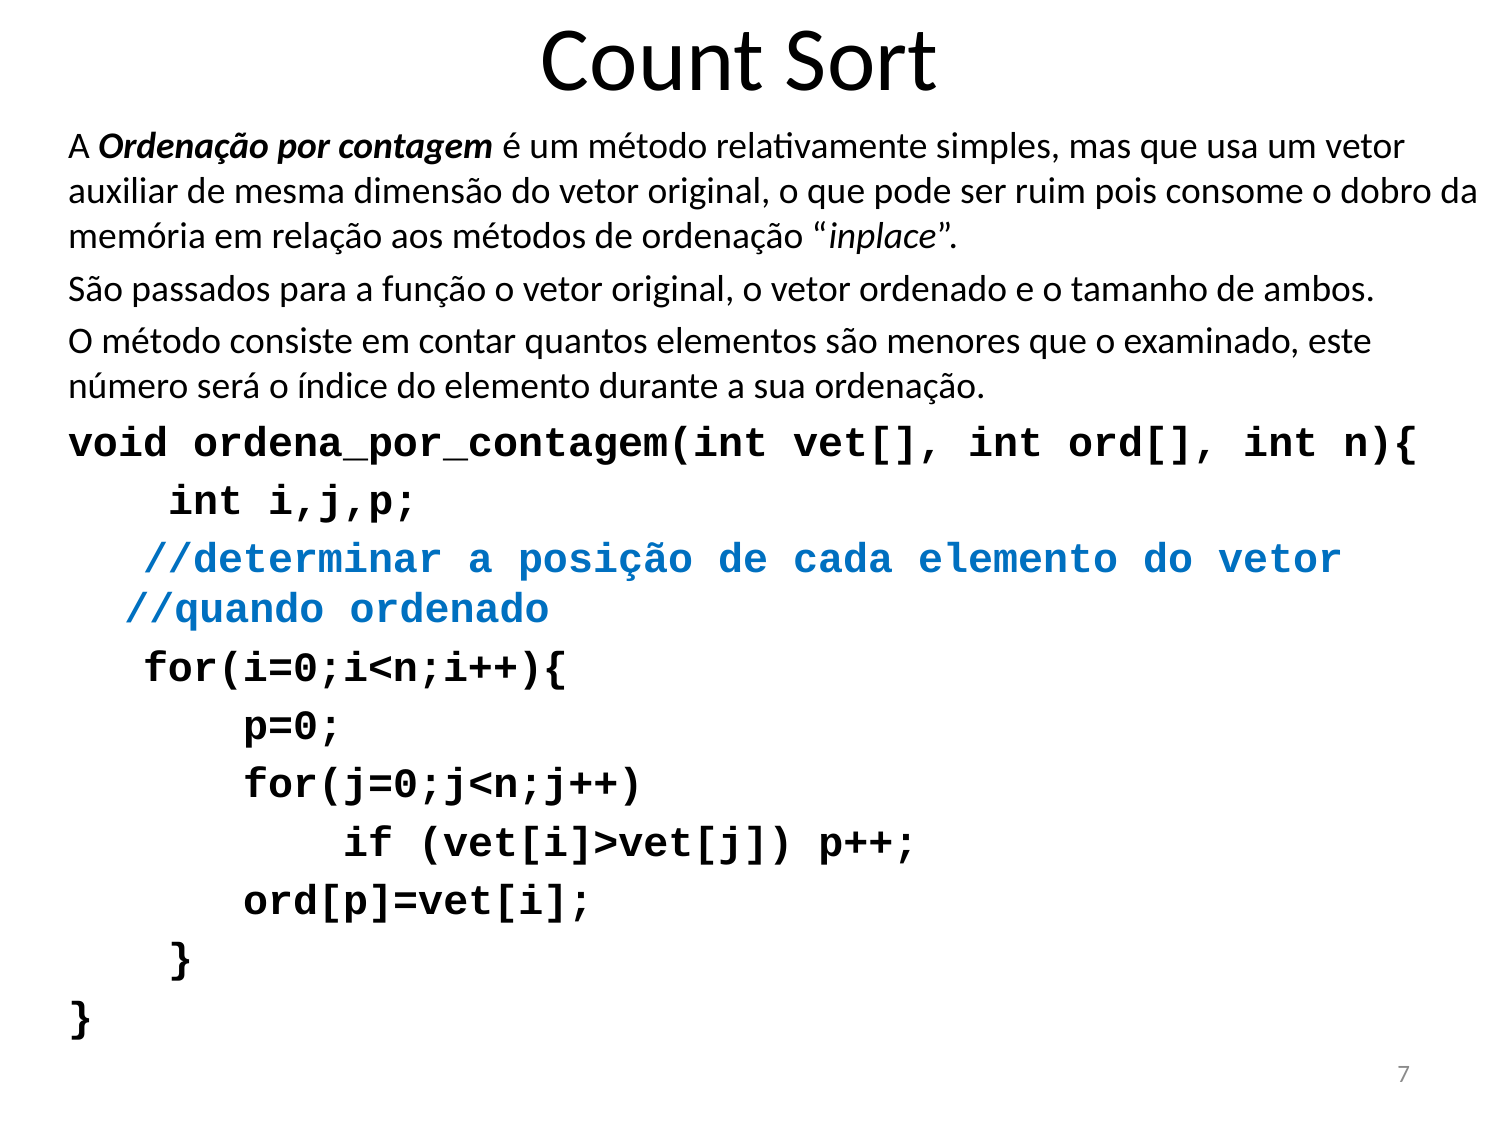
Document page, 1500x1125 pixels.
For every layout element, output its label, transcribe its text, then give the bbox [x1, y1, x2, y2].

title Count Sort [64, 0, 1415, 113]
list A Ordenação por contagem é um método relativamente simples, mas que usa um vetor auxiliar de mesma dimensão do vetor original, o que pode ser ruim pois consome o dobro da memória em relação aos métodos de ordenação “inplace”. São passados para a função o vetor original, o vetor ordenado e o tamanho de ambos. O método consiste em contar quantos elementos são menores que o examinado, este número será o índice do elemento durante a sua ordenação. void ordena_por_contagem(int vet[], int ord[], int n){ int i,j,p; //determinar a posição de cada elemento do vetor //quando ordenado for(i=0;i<n;i++){ p=0; for(j=0;j<n;j++) if (vet[i]>vet[j]) p++; ord[p]=vet[i]; } } [53, 113, 1500, 857]
slide_number 7 [1074, 1042, 1425, 1103]
